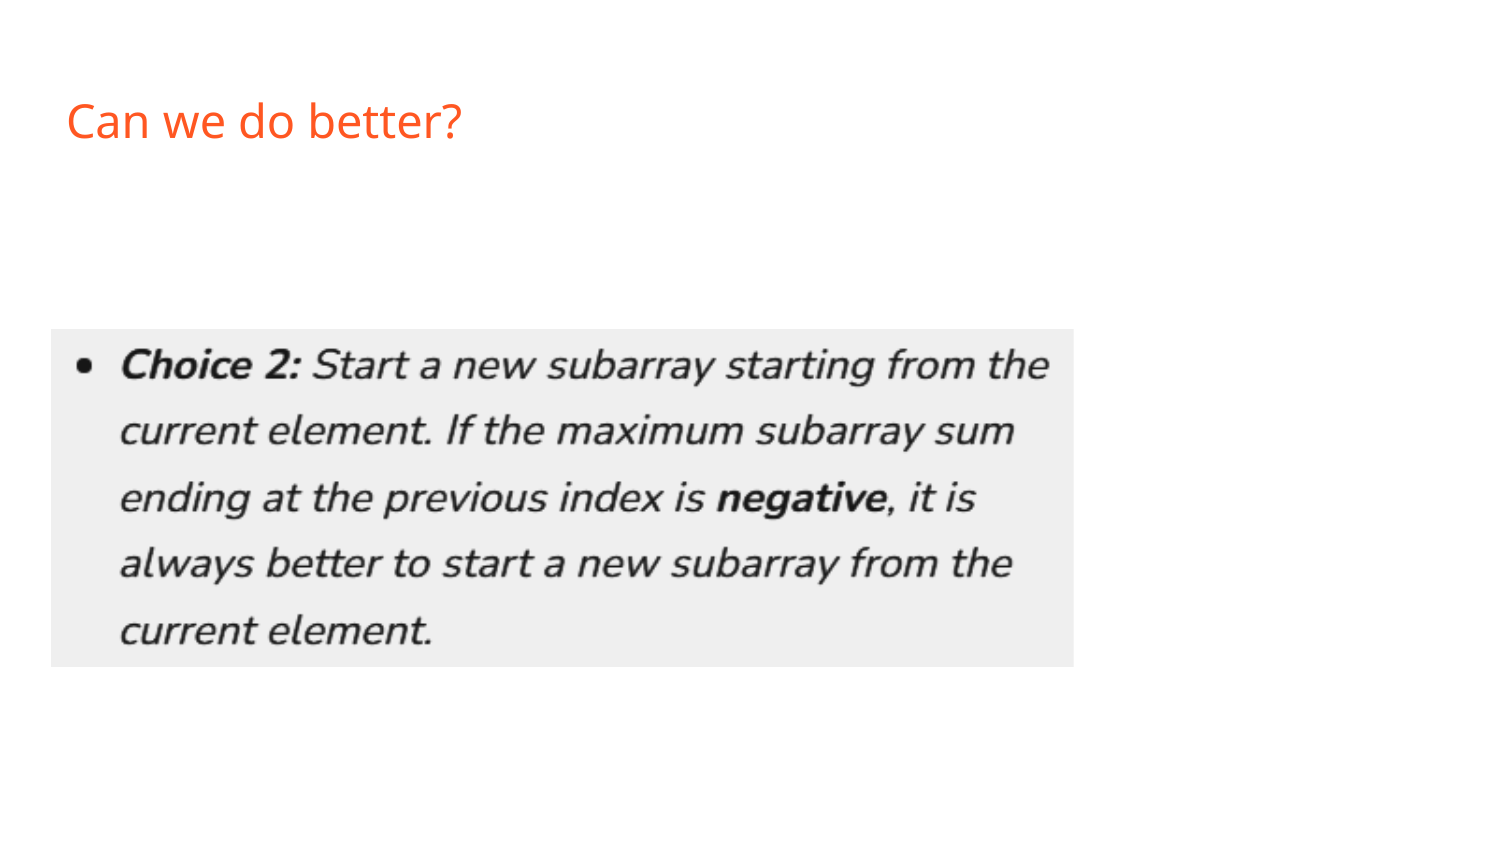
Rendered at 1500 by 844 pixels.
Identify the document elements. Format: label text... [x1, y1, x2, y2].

title Can we do better? [51, 72, 1449, 167]
picture [50, 329, 1074, 667]
